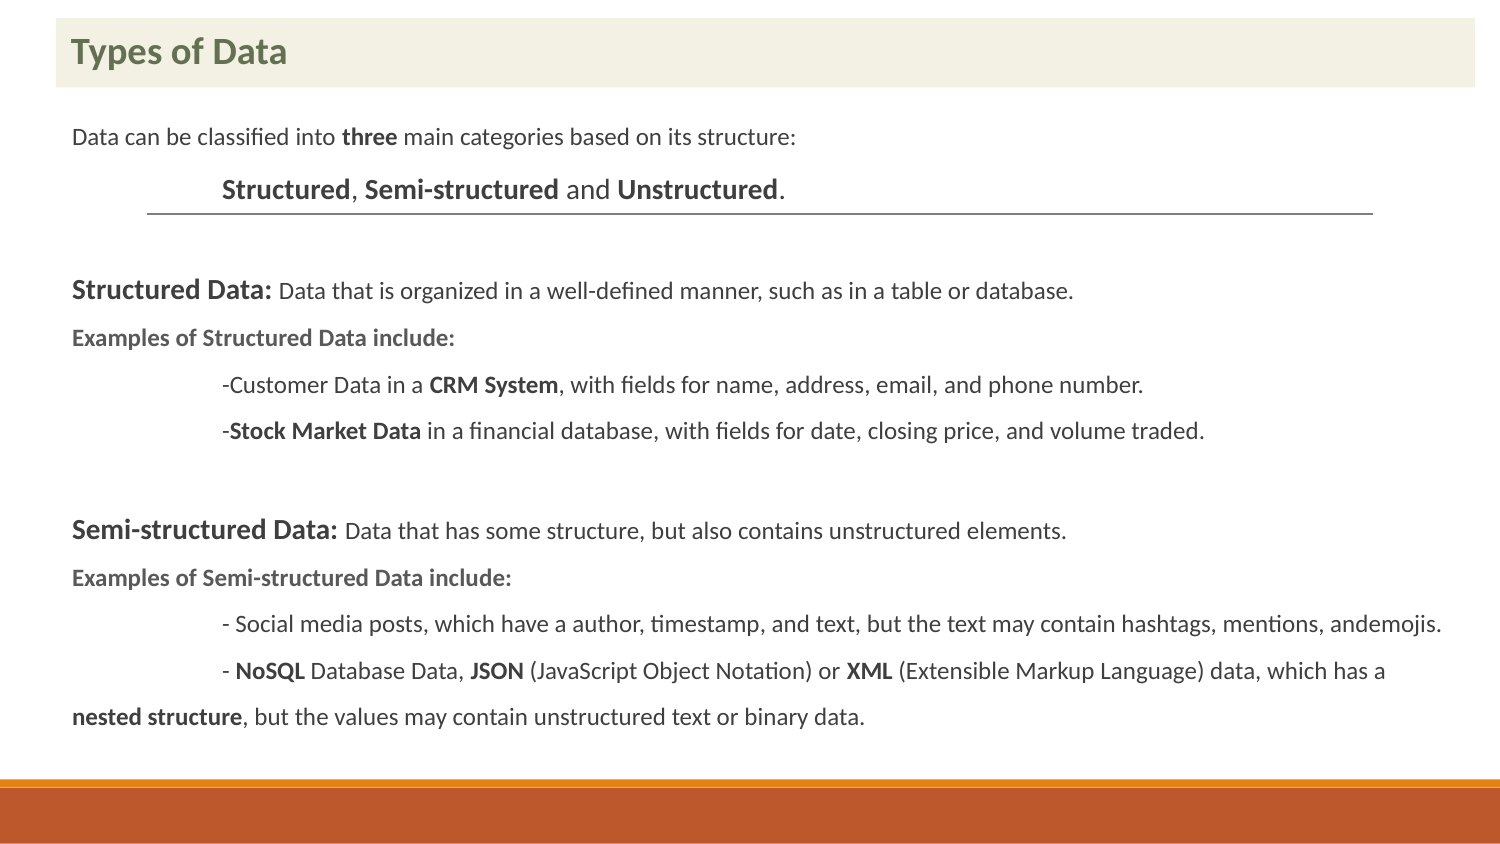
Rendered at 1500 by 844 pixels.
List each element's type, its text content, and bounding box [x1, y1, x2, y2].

text_box Types of Data [55, 18, 1475, 88]
list Data can be classified into three main categories based on its structure: Structured, Semi-structured and Unstructured. Structured Data: Data that is organized in a well-defined manner, such as in a table or database. Examples of Structured Data include: -Customer Data in a CRM System, with fields for name, address, email, and phone number. -Stock Market Data in a financial database, with fields for date, closing price, and volume traded. Semi-structured Data: Data that has some structure, but also contains unstructured elements. Examples of Semi-structured Data include: - Social media posts, which have a author, timestamp, and text, but the text may contain hashtags, mentions, andemojis. - NoSQL Database Data, JSON (JavaScript Object Notation) or XML (Extensible Markup Language) data, which has a nested structure, but the values may contain unstructured text or binary data. [57, 89, 1477, 758]
